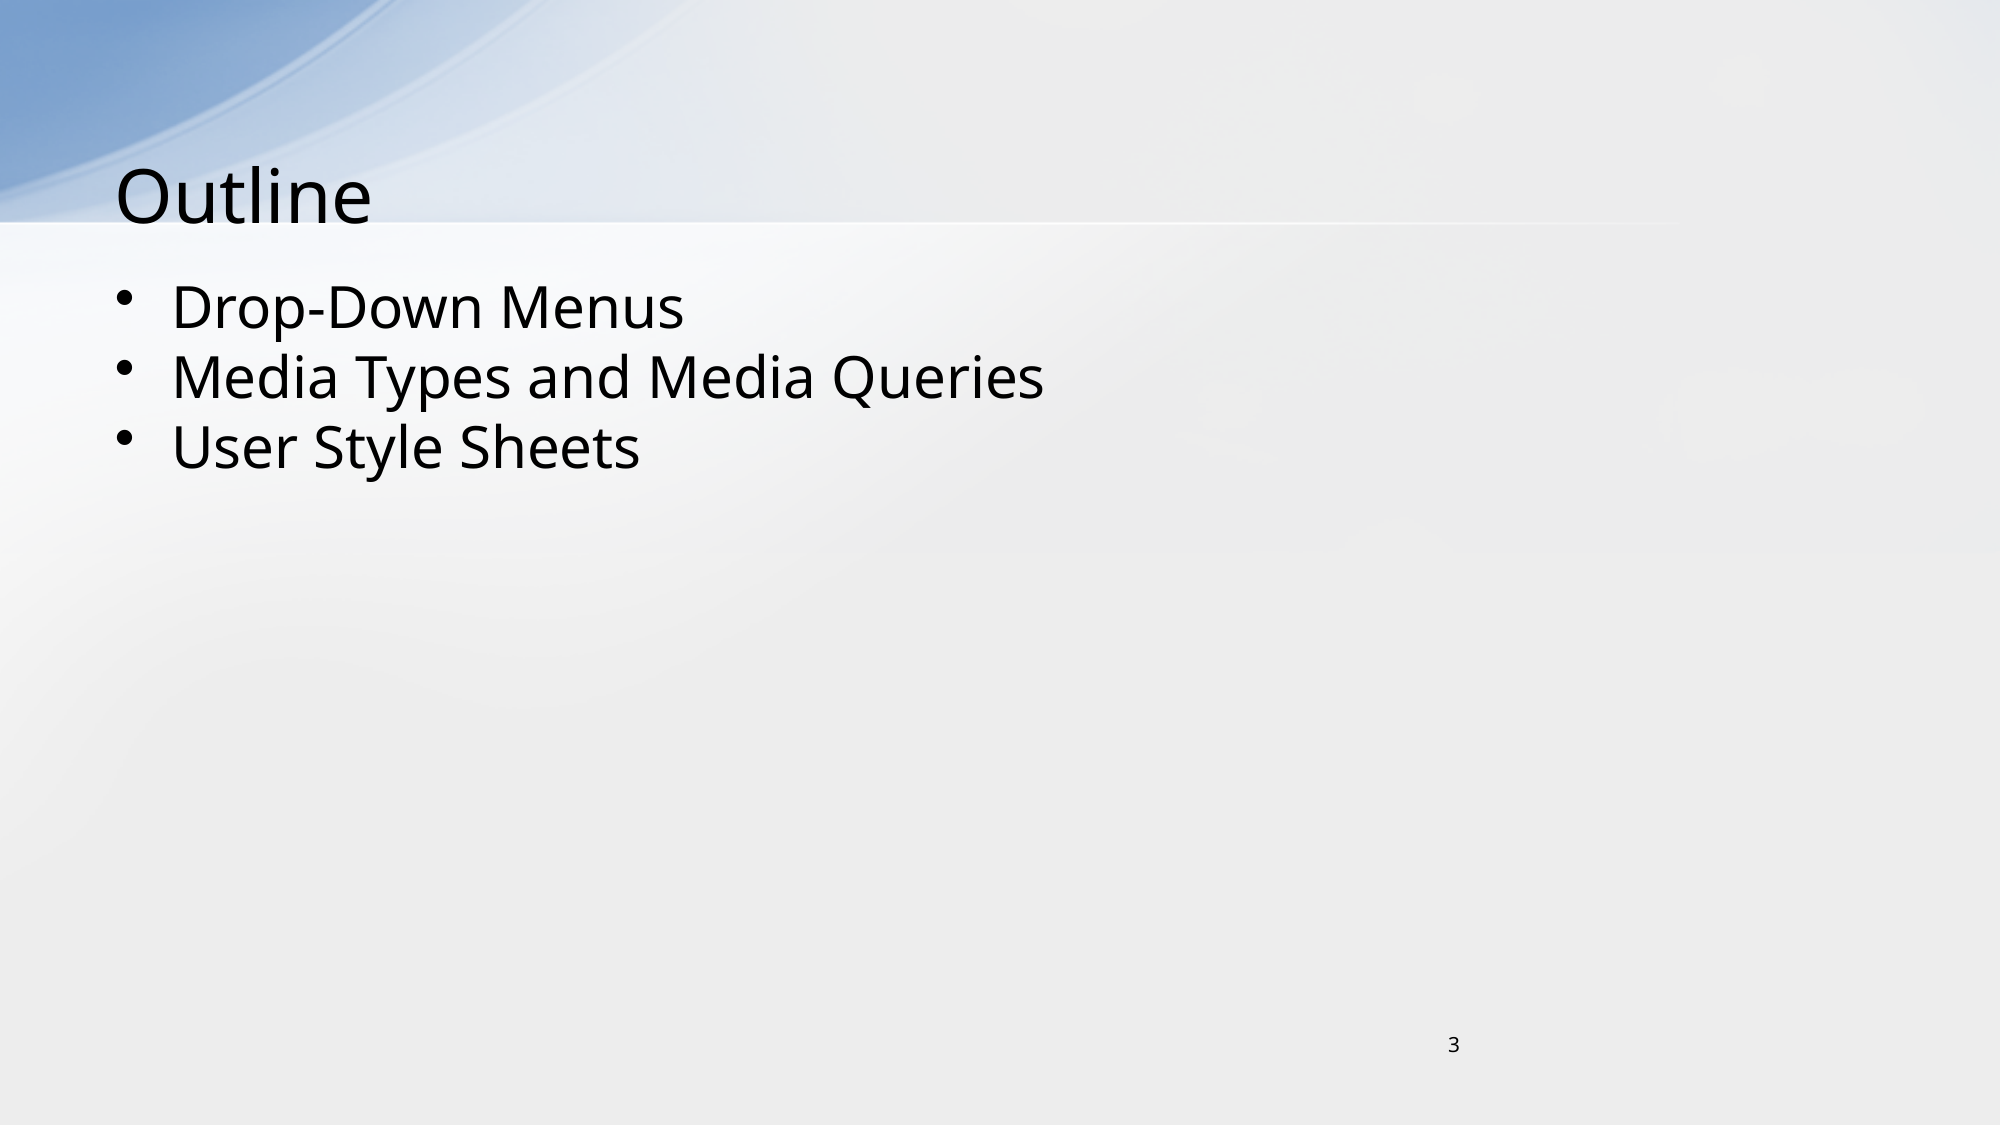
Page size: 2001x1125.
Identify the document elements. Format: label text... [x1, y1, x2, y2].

slide_number 3 [1433, 1024, 1900, 1103]
title Outline [99, 58, 1900, 247]
picture [0, 0, 2000, 1125]
list Drop-Down Menus Media Types and Media Queries User Style Sheets [99, 262, 1900, 1005]
